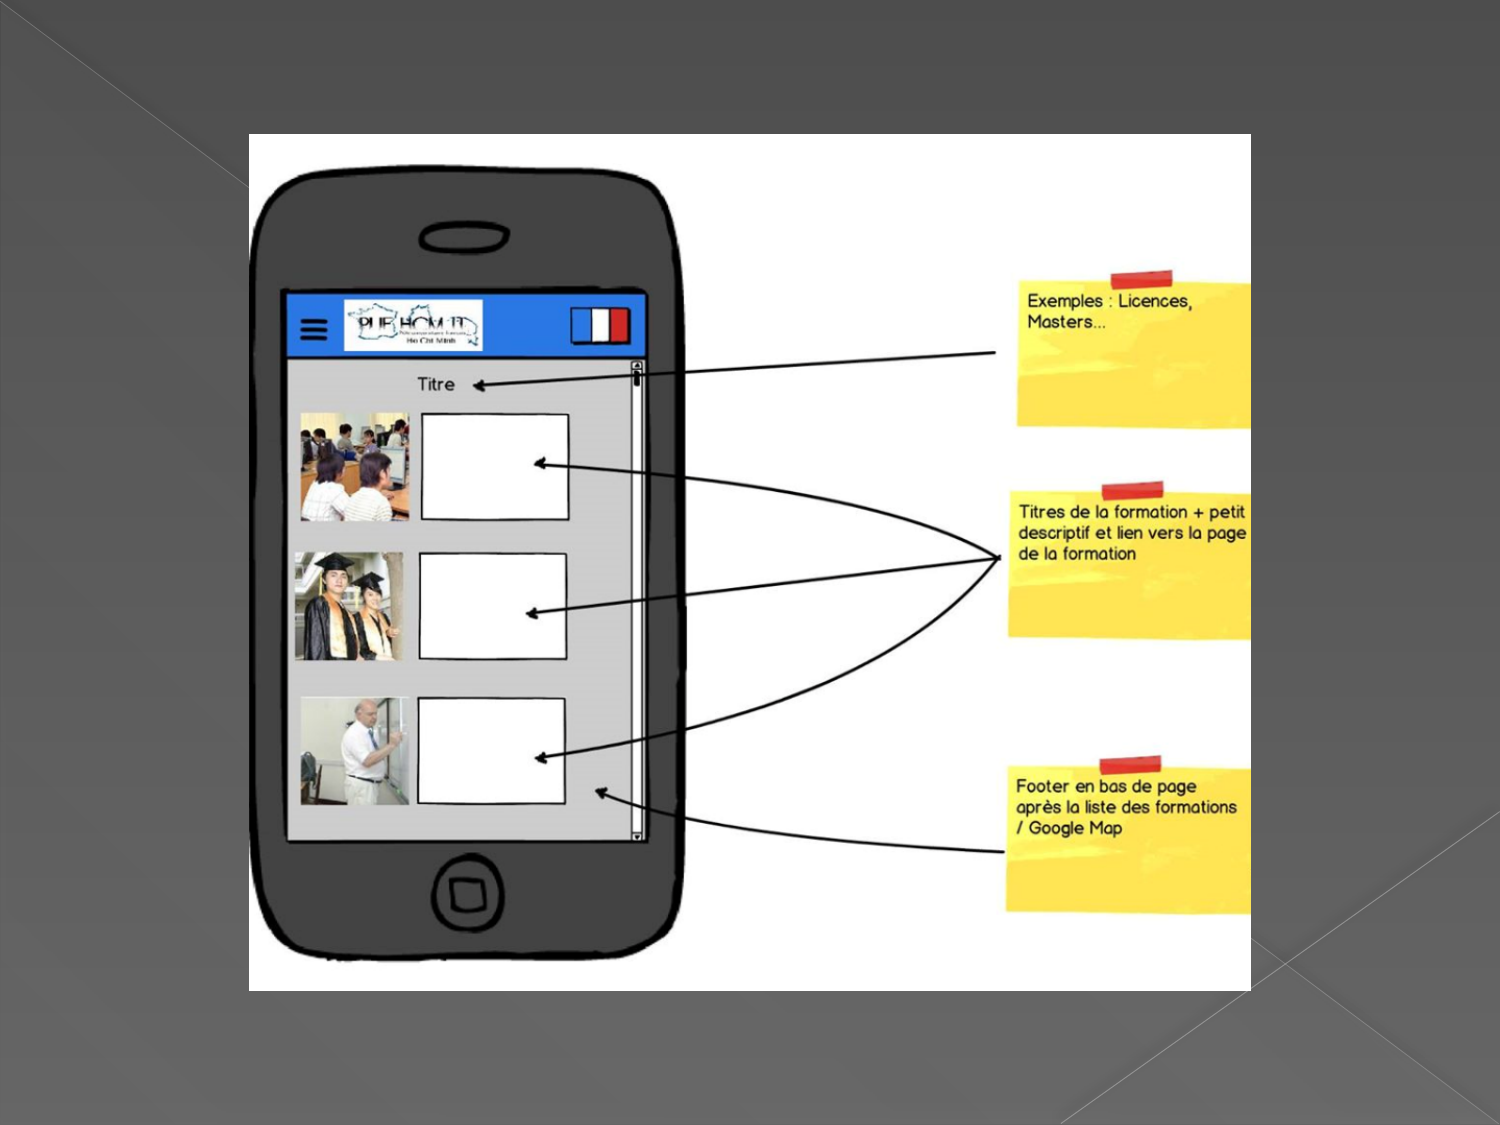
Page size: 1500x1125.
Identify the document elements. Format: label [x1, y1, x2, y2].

picture [249, 134, 1251, 991]
